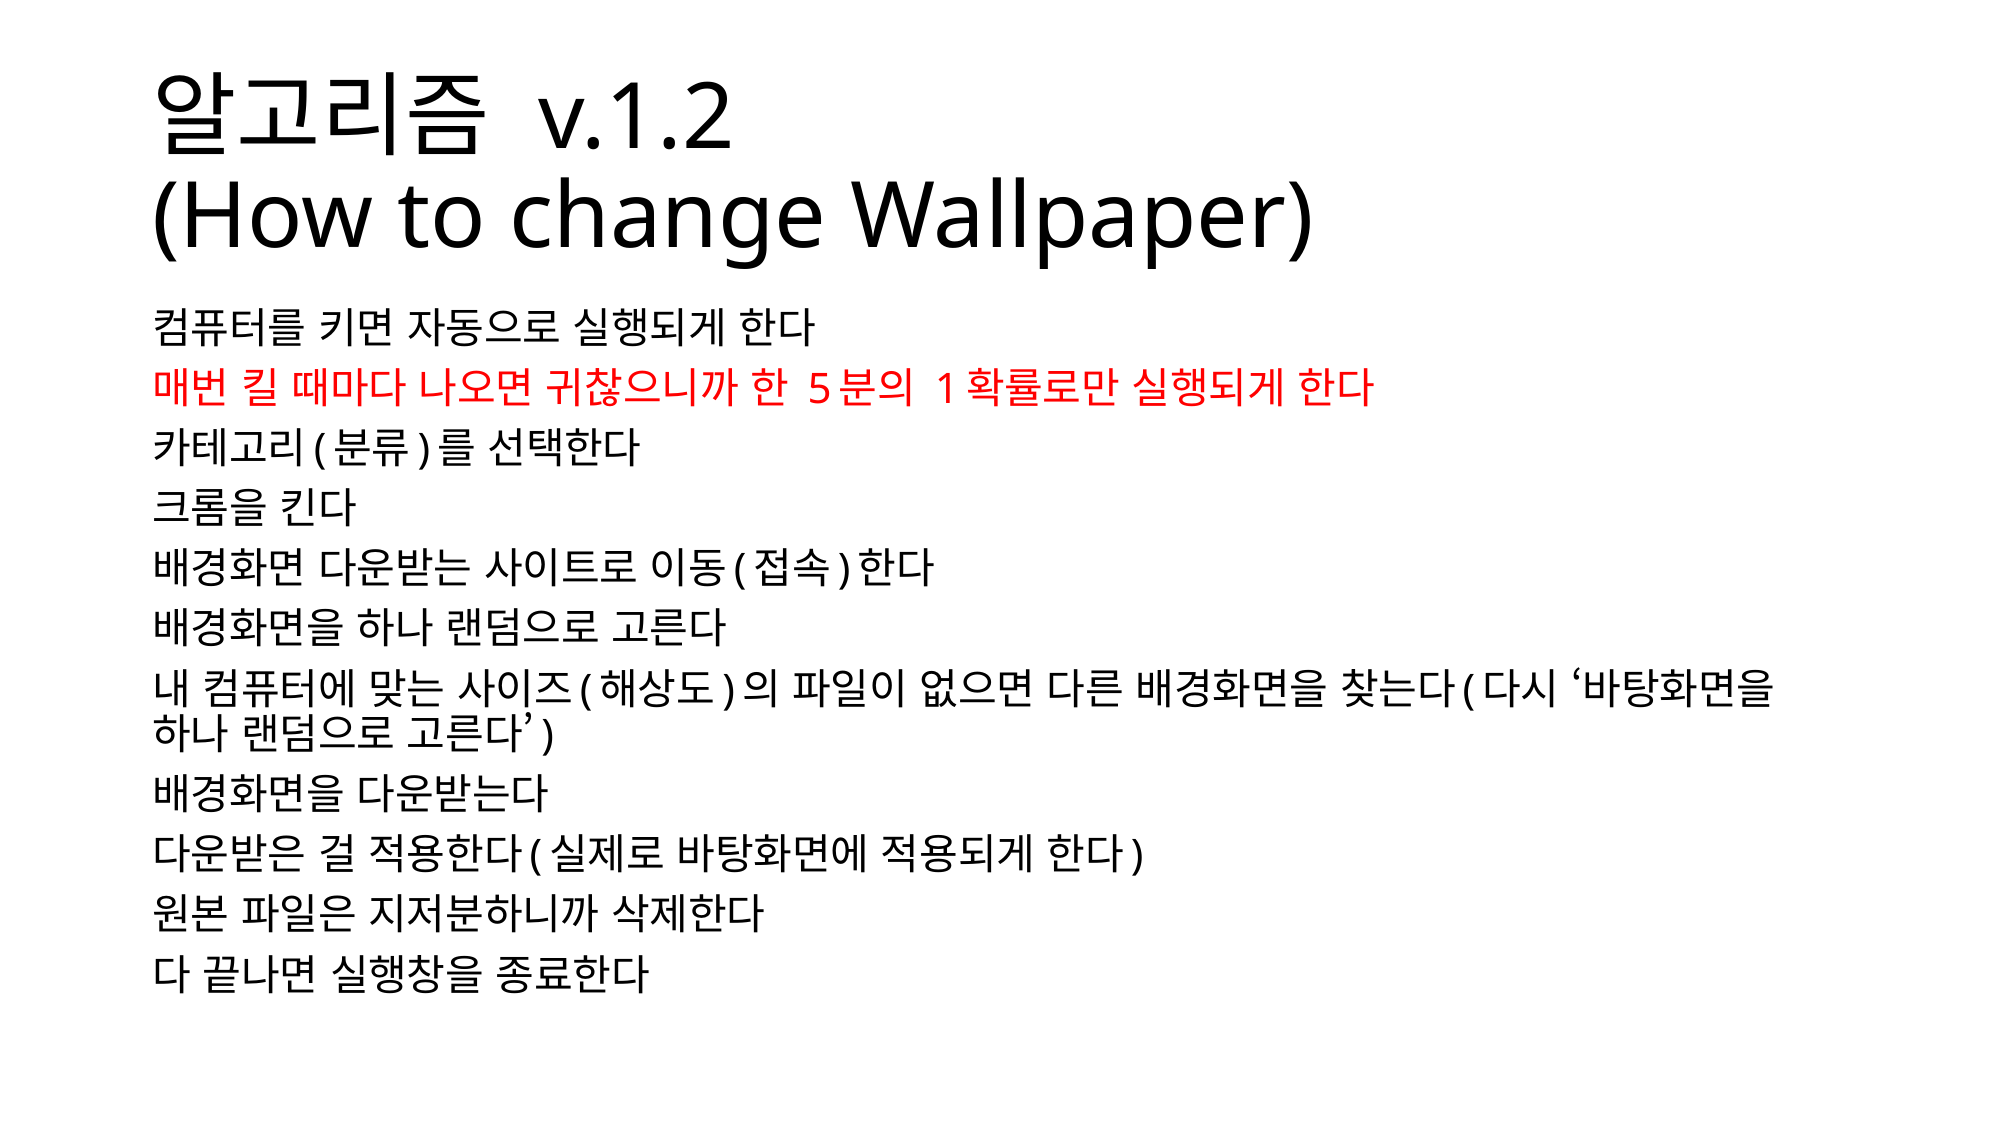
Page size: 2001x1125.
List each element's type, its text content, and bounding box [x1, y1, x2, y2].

list 컴퓨터를 키면 자동으로 실행되게 한다 매번 킬 때마다 나오면 귀찮으니까 한 5분의 1확률로만 실행되게 한다 카테고리(분류)를 선택한다 크롬을 킨다 배경화면 다운받는 사이트로 이동(접속)한다 배경화면을 하나 랜덤으로 고른다 내 컴퓨터에 맞는 사이즈(해상도)의 파일이 없으면 다른 배경화면을 찾는다(다시 ‘바탕화면을 하나 랜덤으로 고른다’) 배경화면을 다운받는다 다운받은 걸 적용한다(실제로 바탕화면에 적용되게 한다) 원본 파일은 지저분하니까 삭제한다 다 끝나면 실행창을 종료한다 [137, 299, 1863, 1014]
title 알고리즘 v.1.2 (How to change Wallpaper) [137, 59, 1863, 278]
